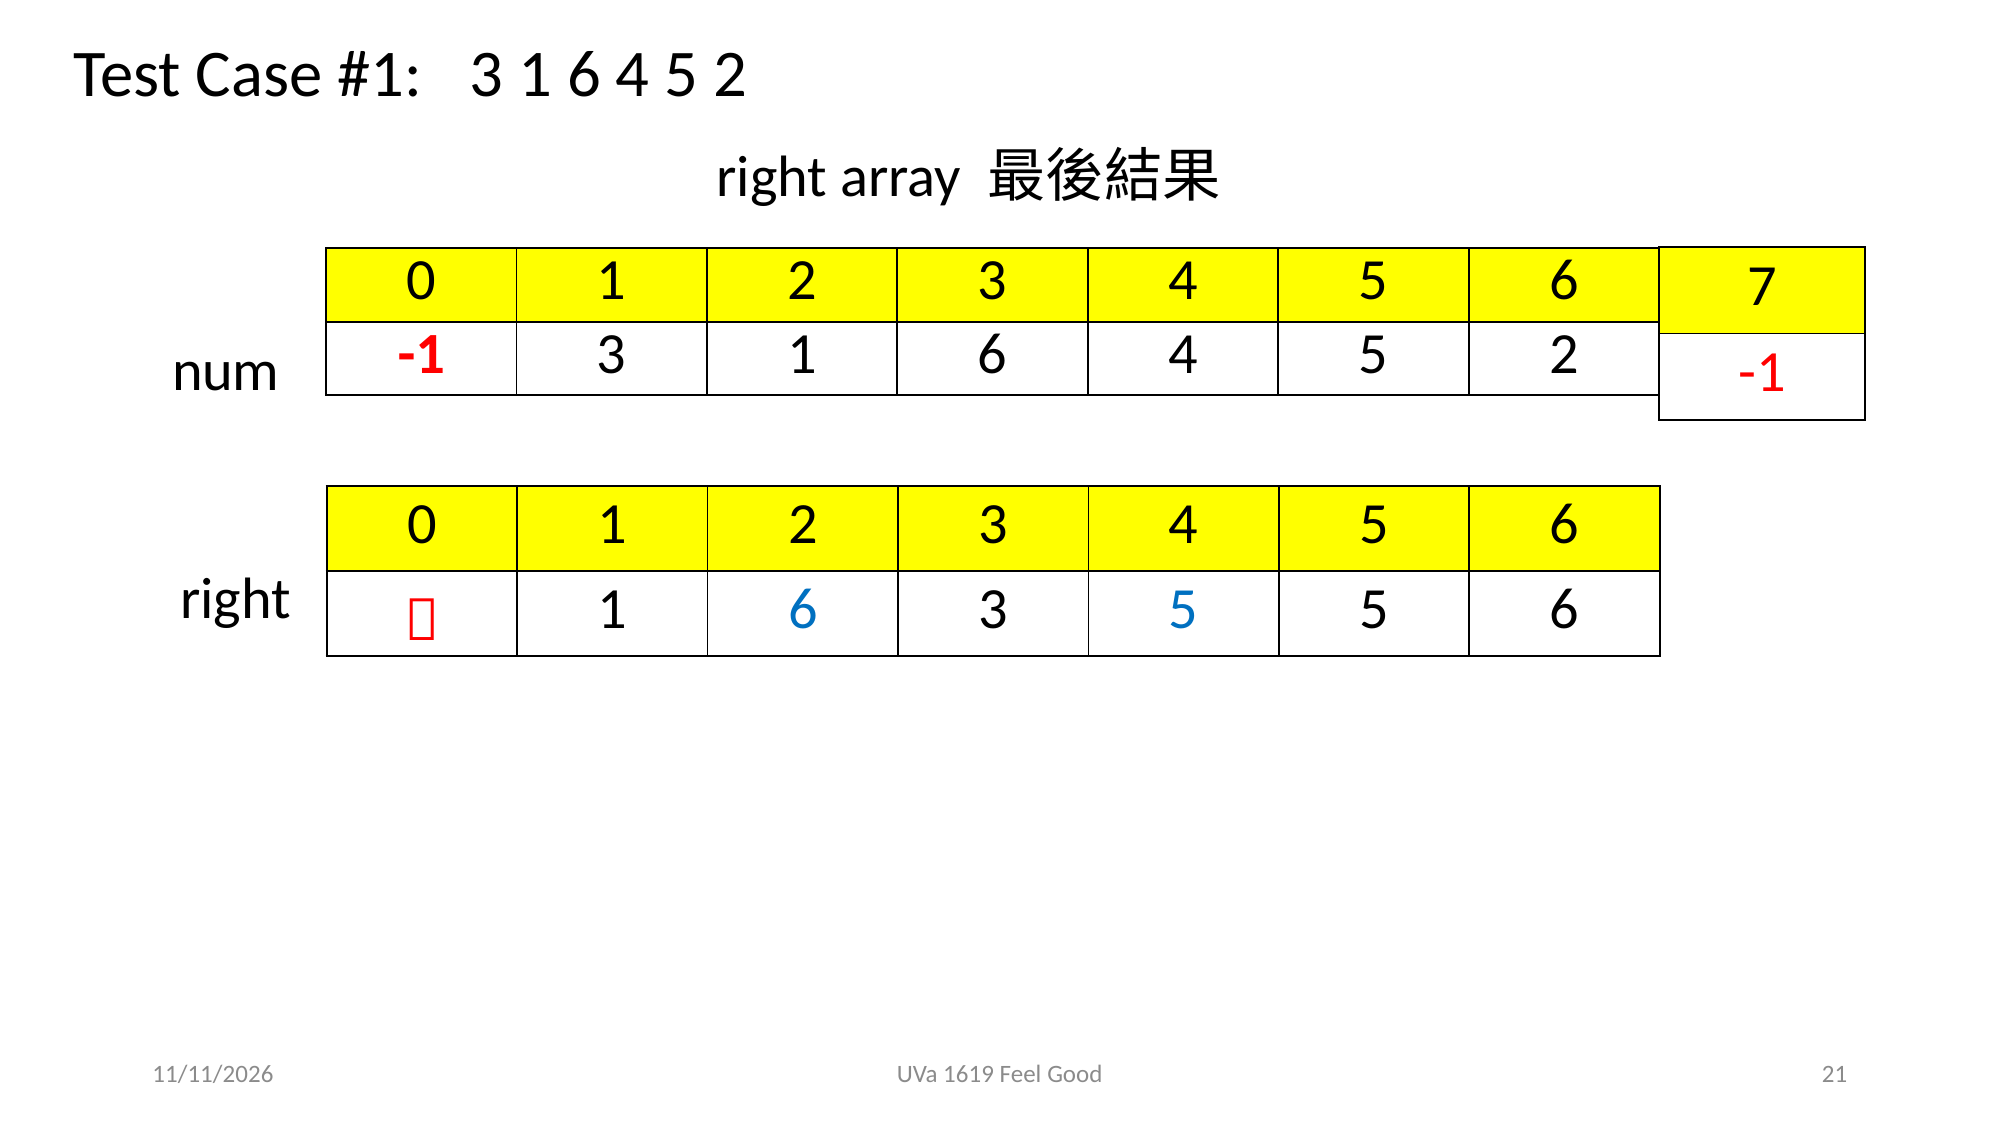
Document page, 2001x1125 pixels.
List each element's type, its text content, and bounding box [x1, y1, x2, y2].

table_cell 1 [708, 323, 896, 394]
table_cell 3 [899, 572, 1088, 655]
table_header 1 [517, 249, 706, 321]
table_header 4 [1089, 249, 1277, 321]
table_header 0 [327, 249, 516, 321]
table_cell -1 [327, 323, 516, 394]
table_header 4 [1089, 487, 1278, 570]
table_cell 6 [898, 323, 1087, 394]
footer UVa 1619 Feel Good [662, 1042, 1338, 1103]
table_cell -1 [1660, 334, 1864, 419]
table_cell 6 [708, 572, 897, 655]
table_header 0 [328, 487, 516, 570]
text_box right array 最後結果 [701, 130, 1242, 216]
table_header 7 [1660, 248, 1864, 333]
table_cell 5 [1089, 572, 1278, 655]
text_box num [157, 324, 303, 410]
table_cell 6 [1470, 572, 1659, 655]
table_header 2 [708, 249, 896, 321]
text_box 3 1 6 4 5 2 [454, 22, 785, 117]
text_box Test Case #1: [58, 22, 454, 117]
table_cell 1 [518, 572, 707, 655]
table_cell 5 [1279, 323, 1468, 394]
table_header 3 [899, 487, 1088, 570]
table_header 3 [898, 249, 1087, 321]
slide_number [137, 1042, 588, 1103]
table_cell 4 [1089, 323, 1277, 394]
table_cell 2 [1470, 323, 1658, 394]
table_header 6 [1470, 249, 1658, 321]
table_header 6 [1470, 487, 1659, 570]
slide_number 21 [1412, 1042, 1863, 1103]
table_header 5 [1280, 487, 1468, 570]
text_box right [165, 552, 311, 638]
table_cell 3 [517, 323, 706, 394]
table_cell  [328, 572, 516, 655]
table_header 1 [518, 487, 707, 570]
table_header 5 [1279, 249, 1468, 321]
table_header 2 [708, 487, 897, 570]
table_cell 5 [1280, 572, 1468, 655]
